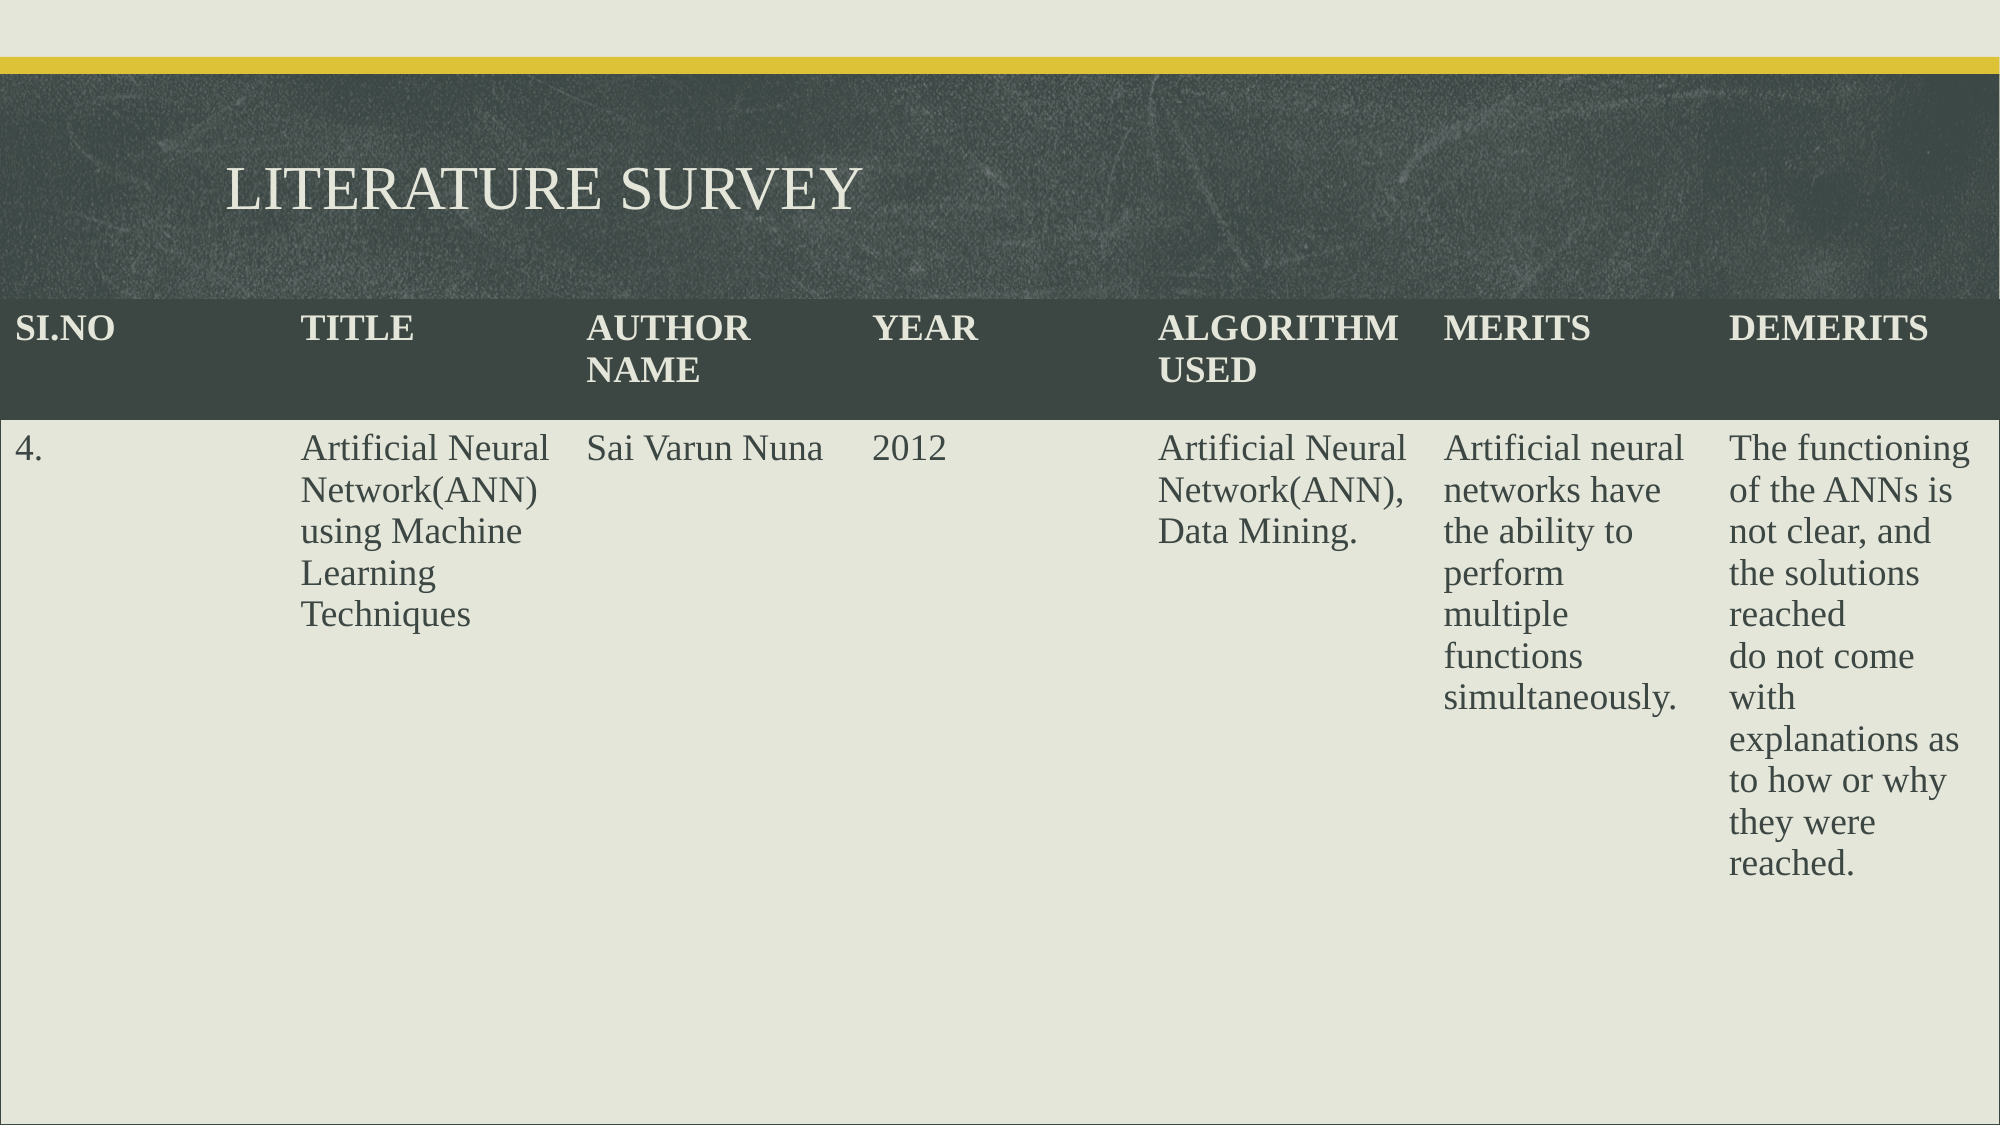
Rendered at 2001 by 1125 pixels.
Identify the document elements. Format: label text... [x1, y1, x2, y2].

table_header SI.NO [1, 300, 286, 419]
table_header YEAR [857, 300, 1143, 419]
table_header TITLE [286, 300, 571, 419]
table_header DEMERITS [1714, 300, 1999, 419]
table_header ALGORITHM USED [1143, 300, 1429, 419]
table_header MERITS [1429, 300, 1714, 419]
table_cell Artificial Neural Network(ANN),Data Mining. [1143, 420, 1429, 1124]
title LITERATURE SURVEY [210, 76, 1790, 299]
table_cell The functioning of the ANNs is not clear, and the solutions reached do not come with explanations as to how or why they were reached. [1714, 420, 1999, 1124]
table_cell Artificial Neural Network(ANN) using Machine Learning Techniques [286, 420, 571, 1124]
picture [0, 74, 2000, 299]
table_cell 2012 [857, 420, 1143, 1124]
table_cell 4. [1, 420, 286, 1124]
table_cell Artificial neural networks have the ability to perform multiple functions simultaneously. [1429, 420, 1714, 1124]
table_header AUTHOR NAME [571, 300, 857, 419]
table_cell Sai Varun Nuna [571, 420, 857, 1124]
